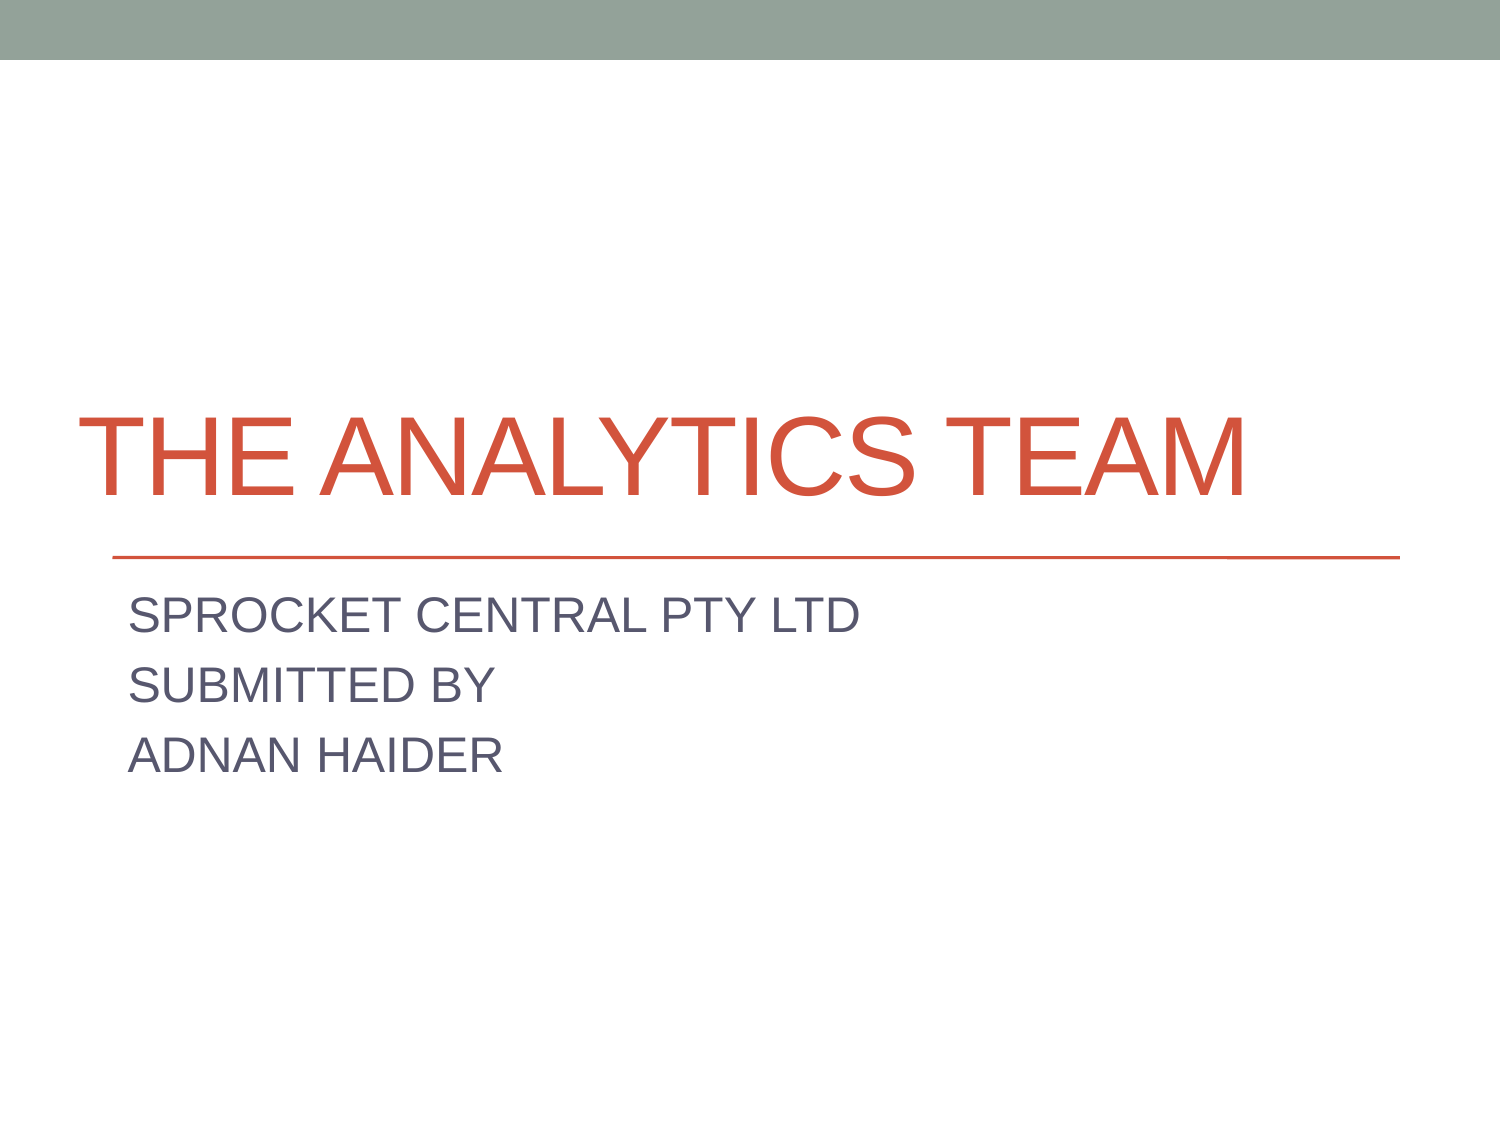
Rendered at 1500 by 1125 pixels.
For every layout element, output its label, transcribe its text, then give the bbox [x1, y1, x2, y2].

title The analytics team [62, 212, 1420, 525]
subtitle SPROCKET CENTRAL PTY LTD SUBMITTED BY ADNAN HAIDER [112, 575, 1163, 863]
